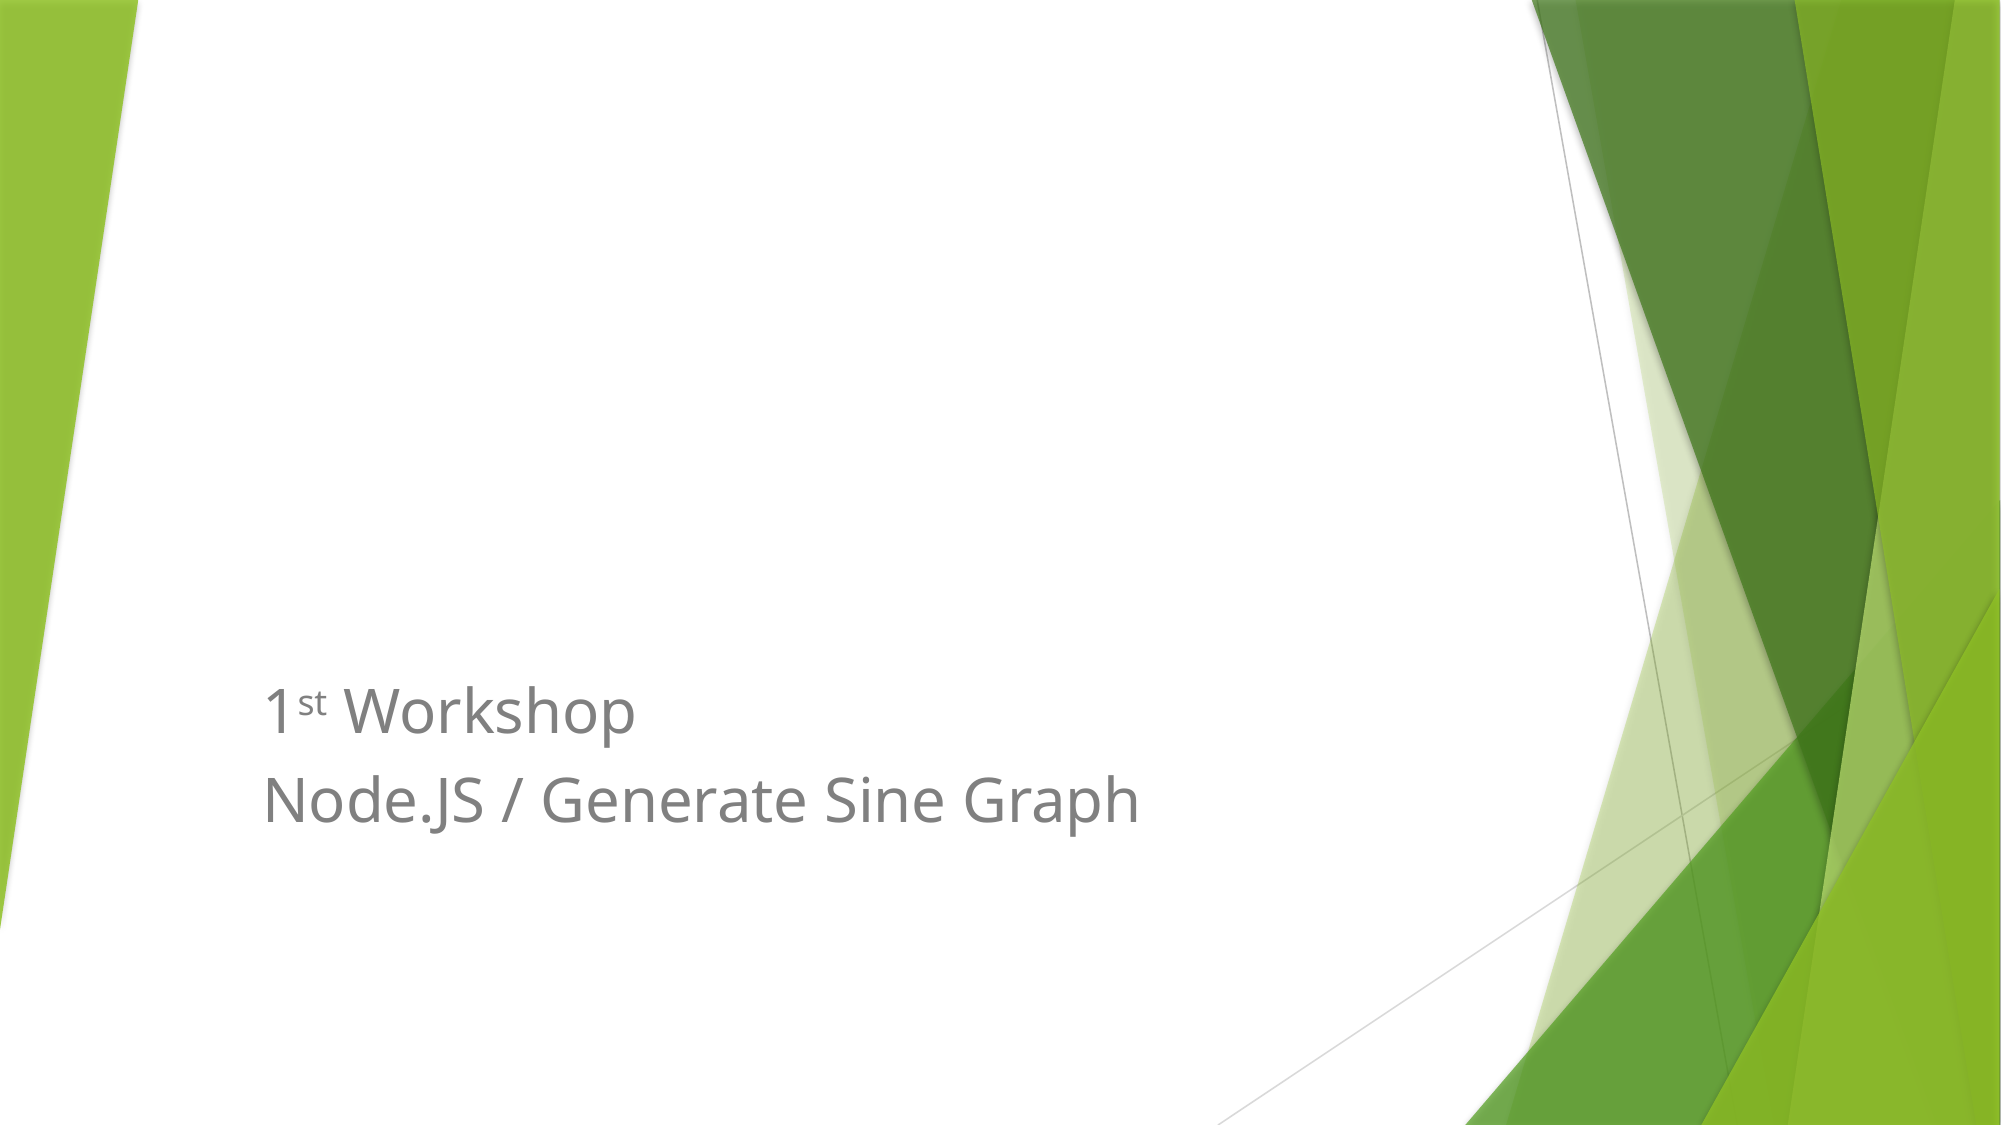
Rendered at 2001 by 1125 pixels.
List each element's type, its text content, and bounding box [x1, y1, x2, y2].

subtitle 1st Workshop Node.JS / Generate Sine Graph [247, 664, 1522, 845]
